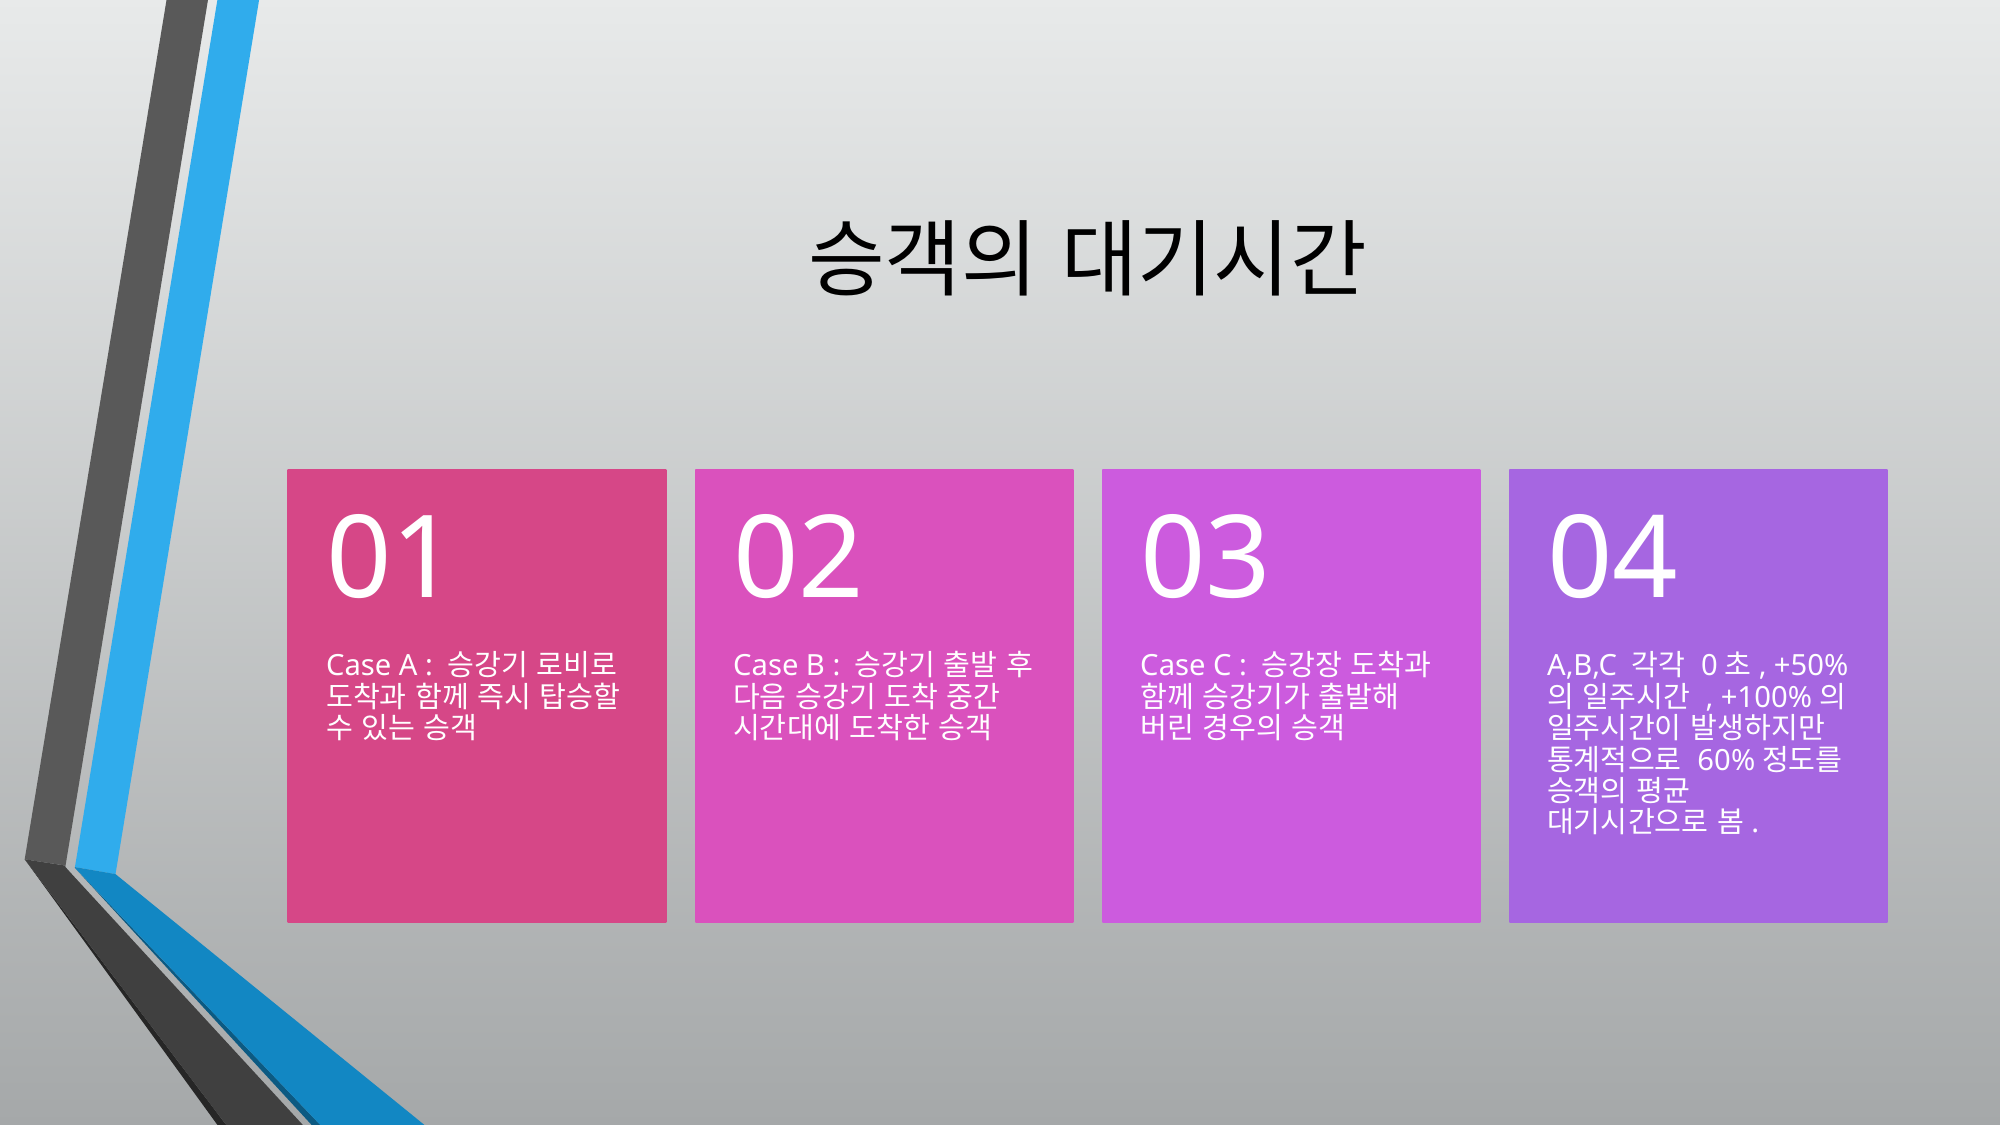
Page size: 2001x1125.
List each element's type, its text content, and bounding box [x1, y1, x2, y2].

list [288, 441, 1888, 951]
title 승객의 대기시간 [288, 112, 1887, 400]
